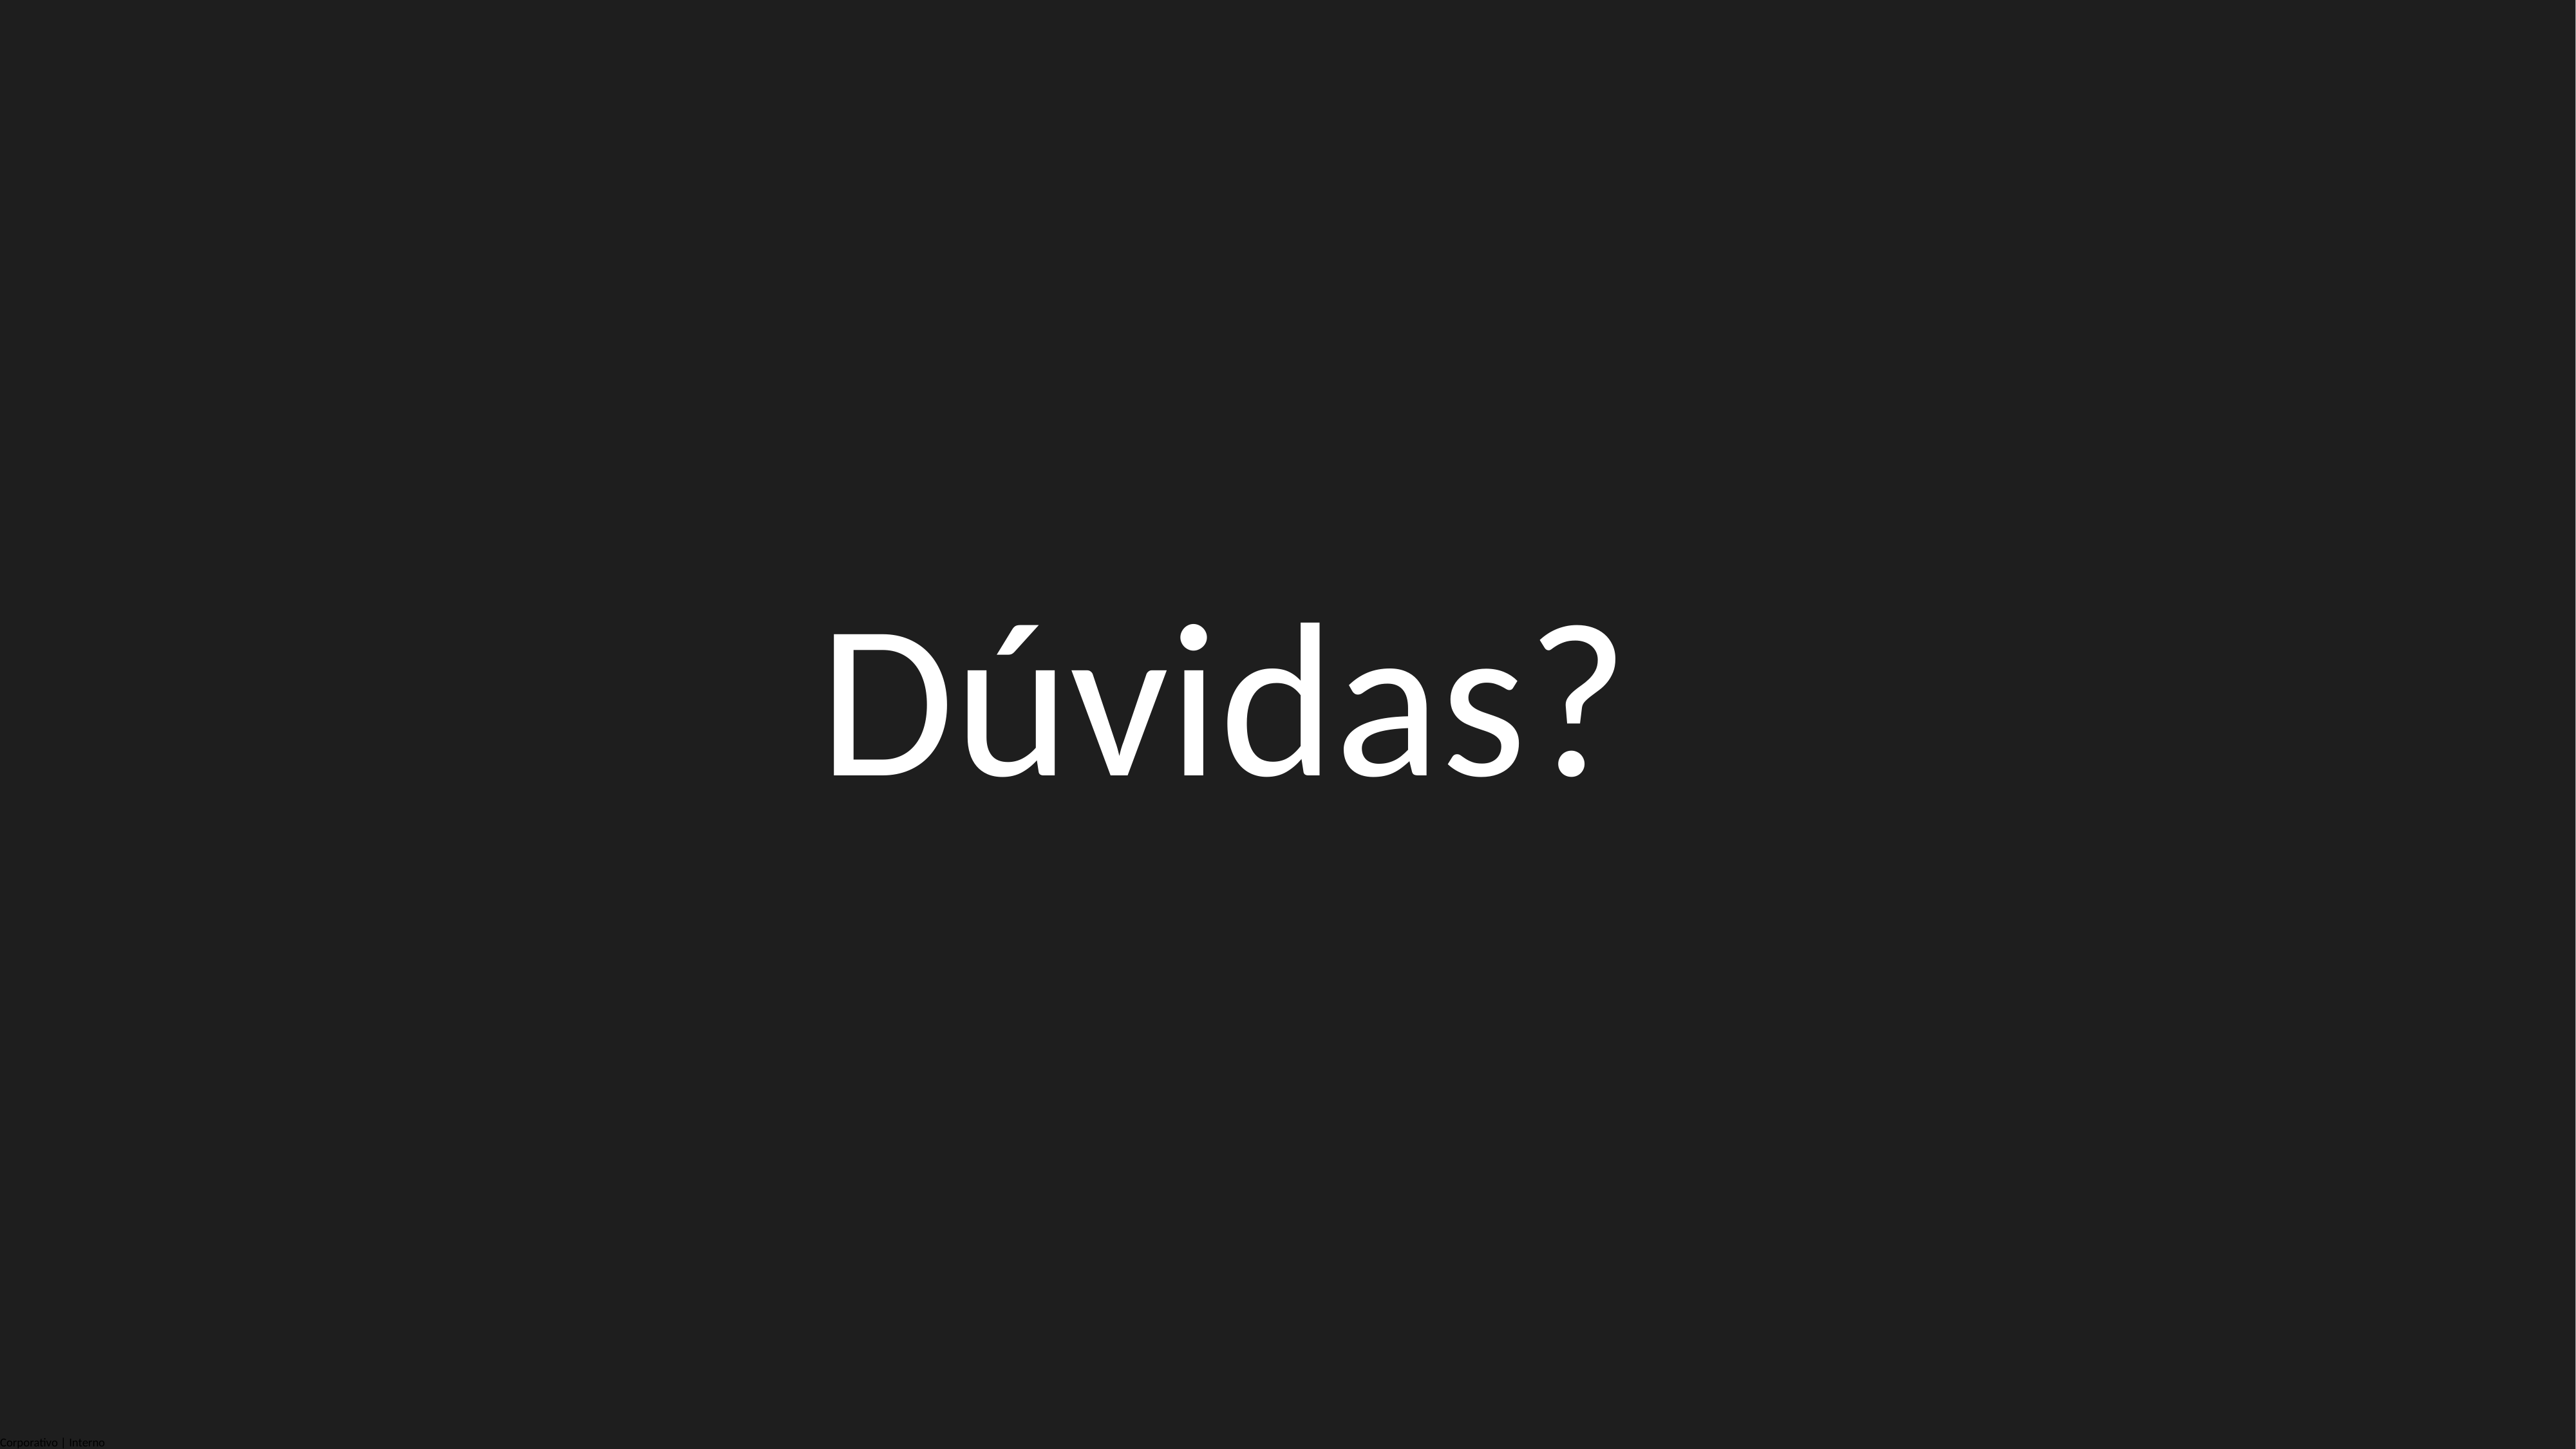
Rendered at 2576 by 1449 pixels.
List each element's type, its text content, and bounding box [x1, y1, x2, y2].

text_box Dúvidas? [819, 555, 1756, 894]
